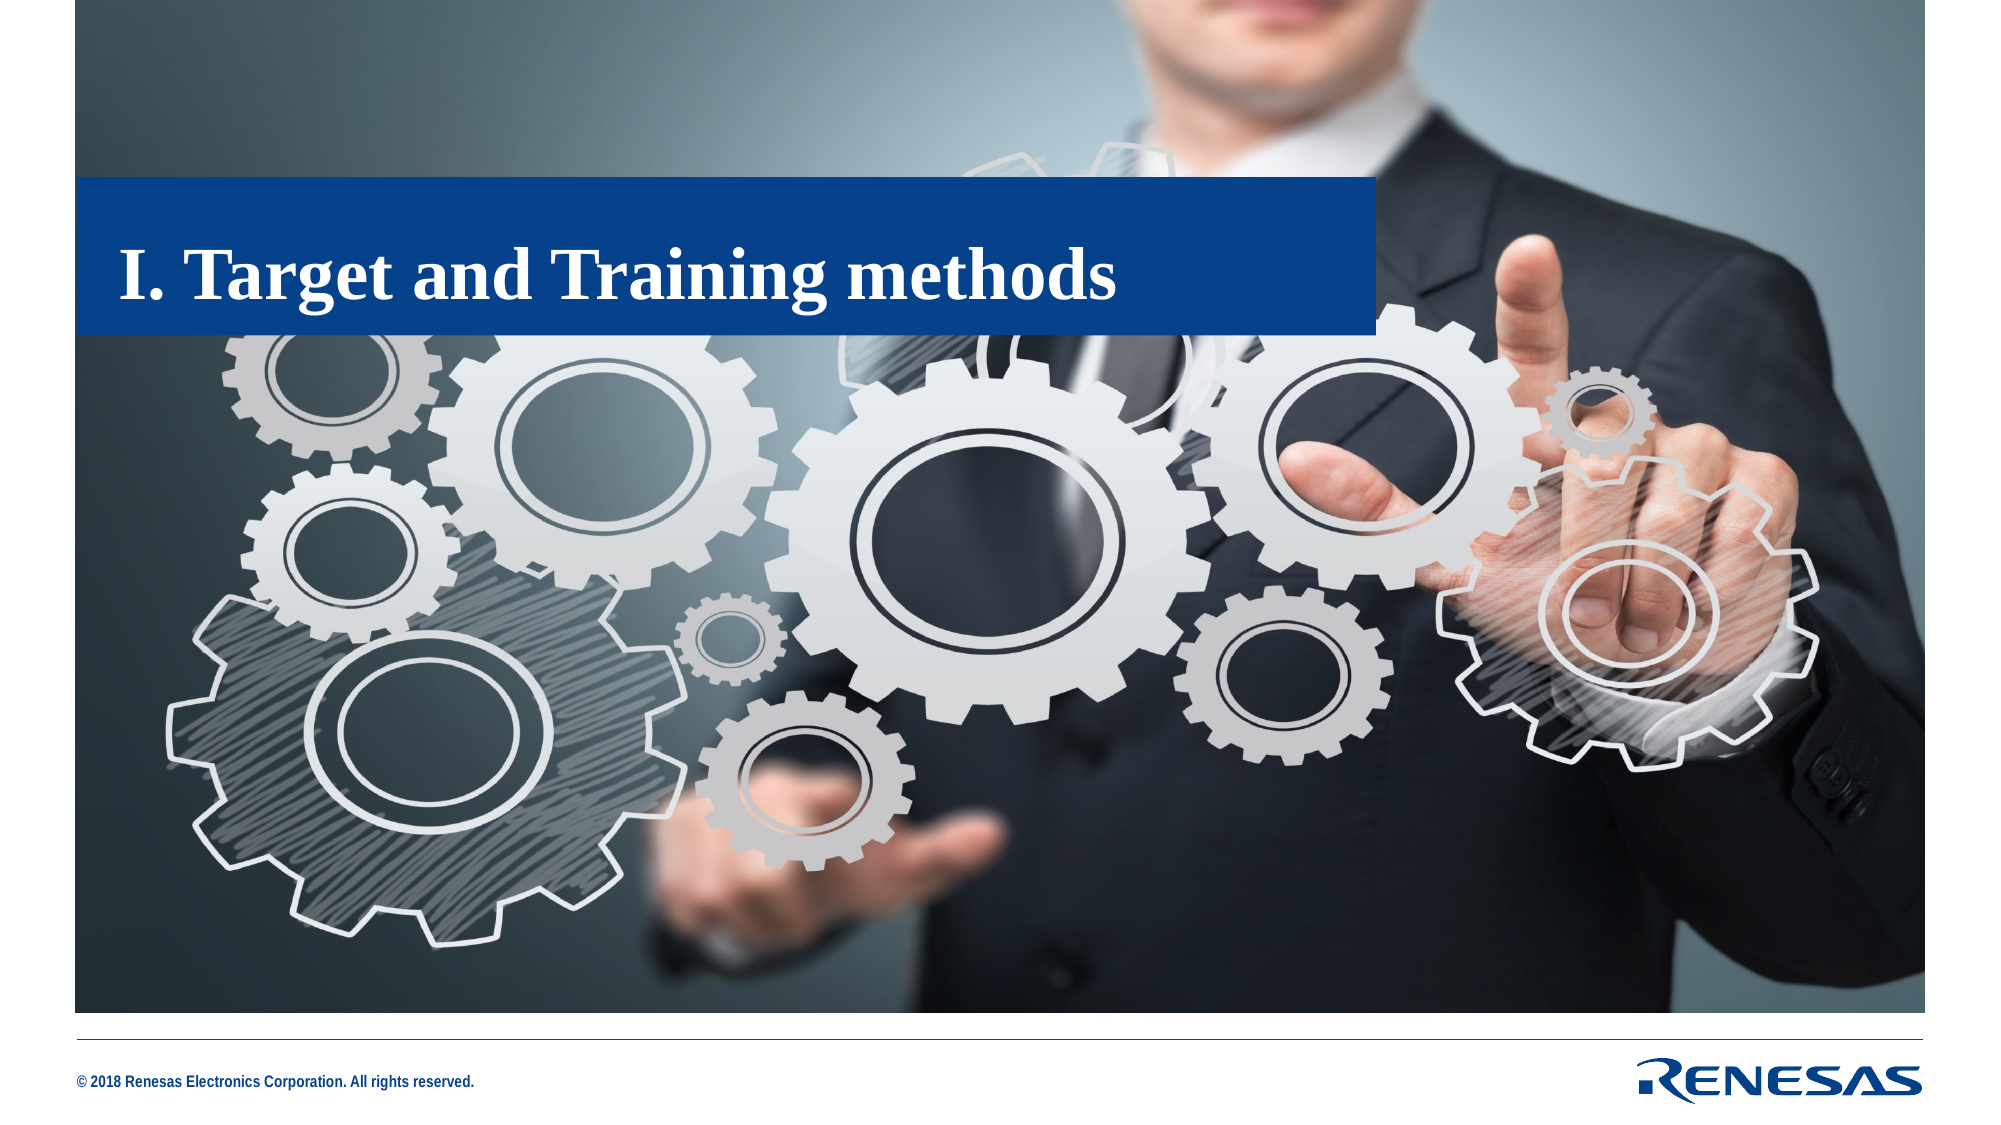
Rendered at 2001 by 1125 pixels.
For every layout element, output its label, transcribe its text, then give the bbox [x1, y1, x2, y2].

picture [75, 0, 1925, 1013]
picture [1637, 1058, 1922, 1104]
list Target and Training methods [76, 177, 1376, 336]
